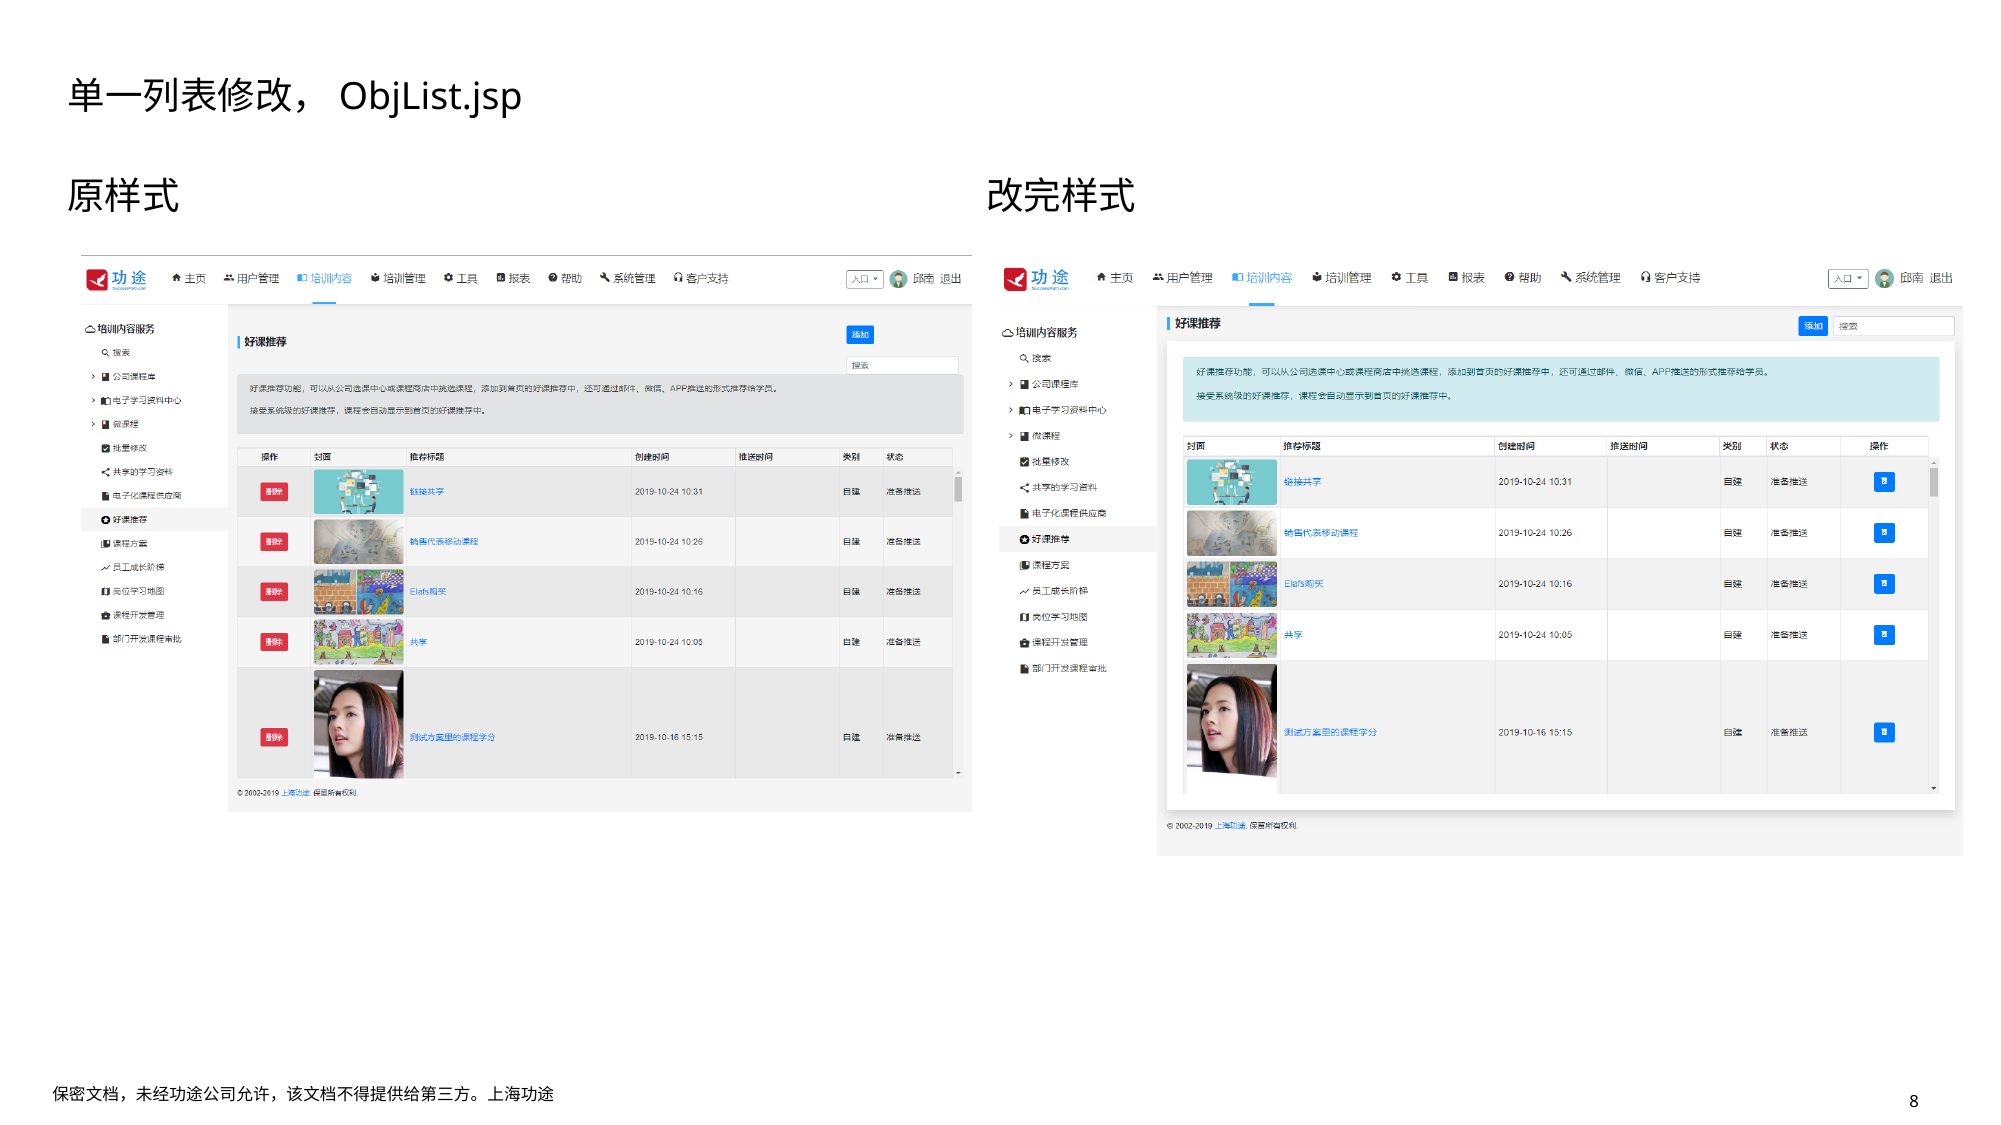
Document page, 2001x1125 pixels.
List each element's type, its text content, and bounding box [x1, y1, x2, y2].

text_box 原样式 [52, 164, 512, 225]
picture [999, 255, 1963, 856]
picture [81, 255, 972, 812]
text_box 改完样式 [971, 164, 1431, 225]
title 单一列表修改，ObjList.jsp [52, 59, 1947, 135]
